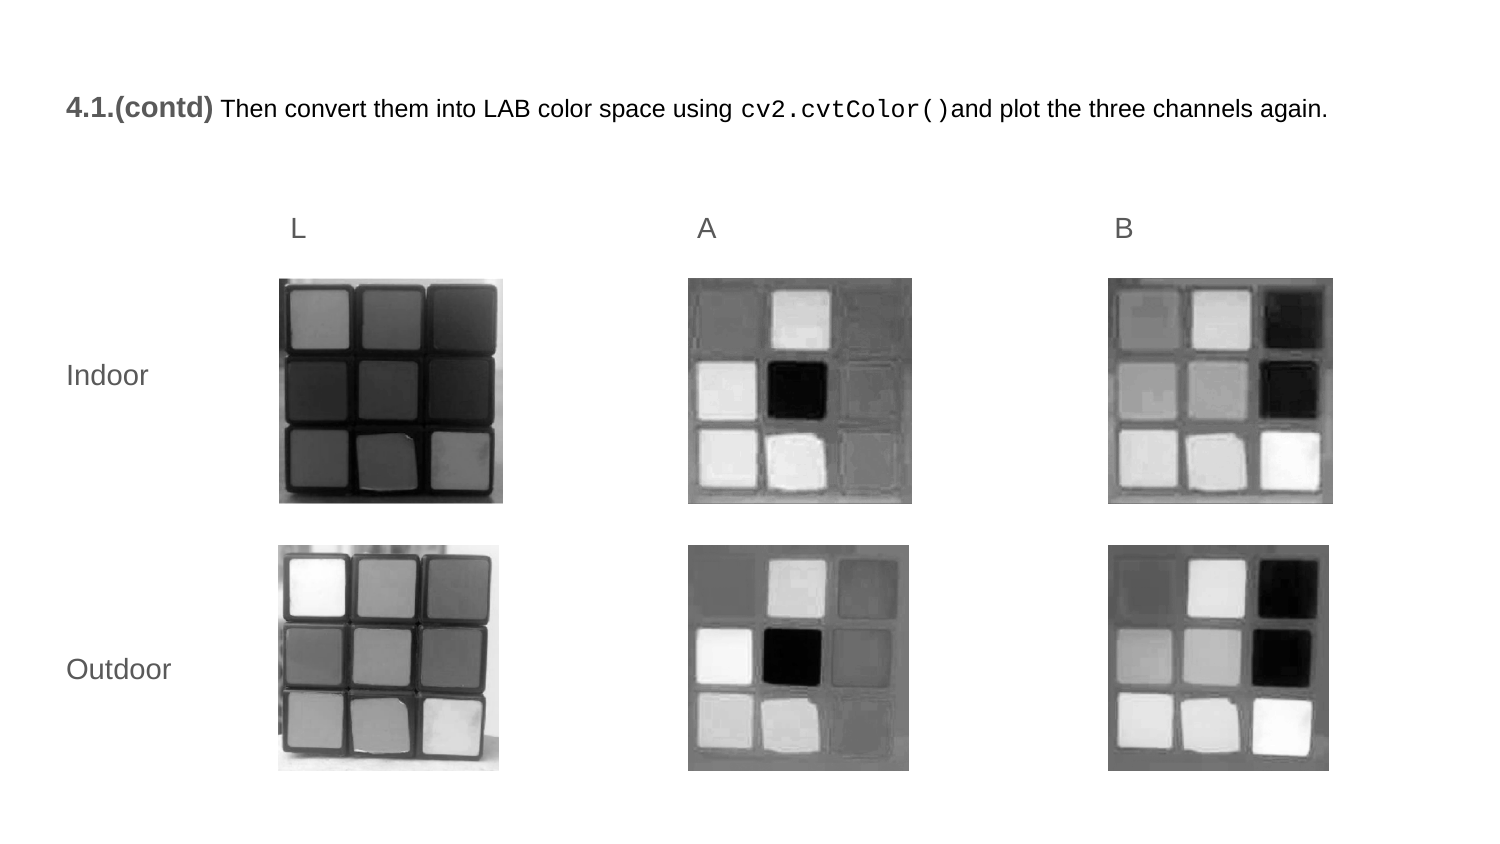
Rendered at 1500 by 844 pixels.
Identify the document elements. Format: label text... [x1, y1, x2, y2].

picture [688, 278, 912, 505]
picture [279, 278, 503, 505]
picture [278, 545, 499, 771]
title 4.1.(contd) Then convert them into LAB color space using cv2.cvtColor()and plot the three channels again. [51, 72, 1449, 167]
picture [1108, 278, 1333, 505]
list L A B Indoor Outdoor [51, 189, 1449, 750]
picture [688, 545, 909, 771]
picture [1108, 545, 1329, 771]
